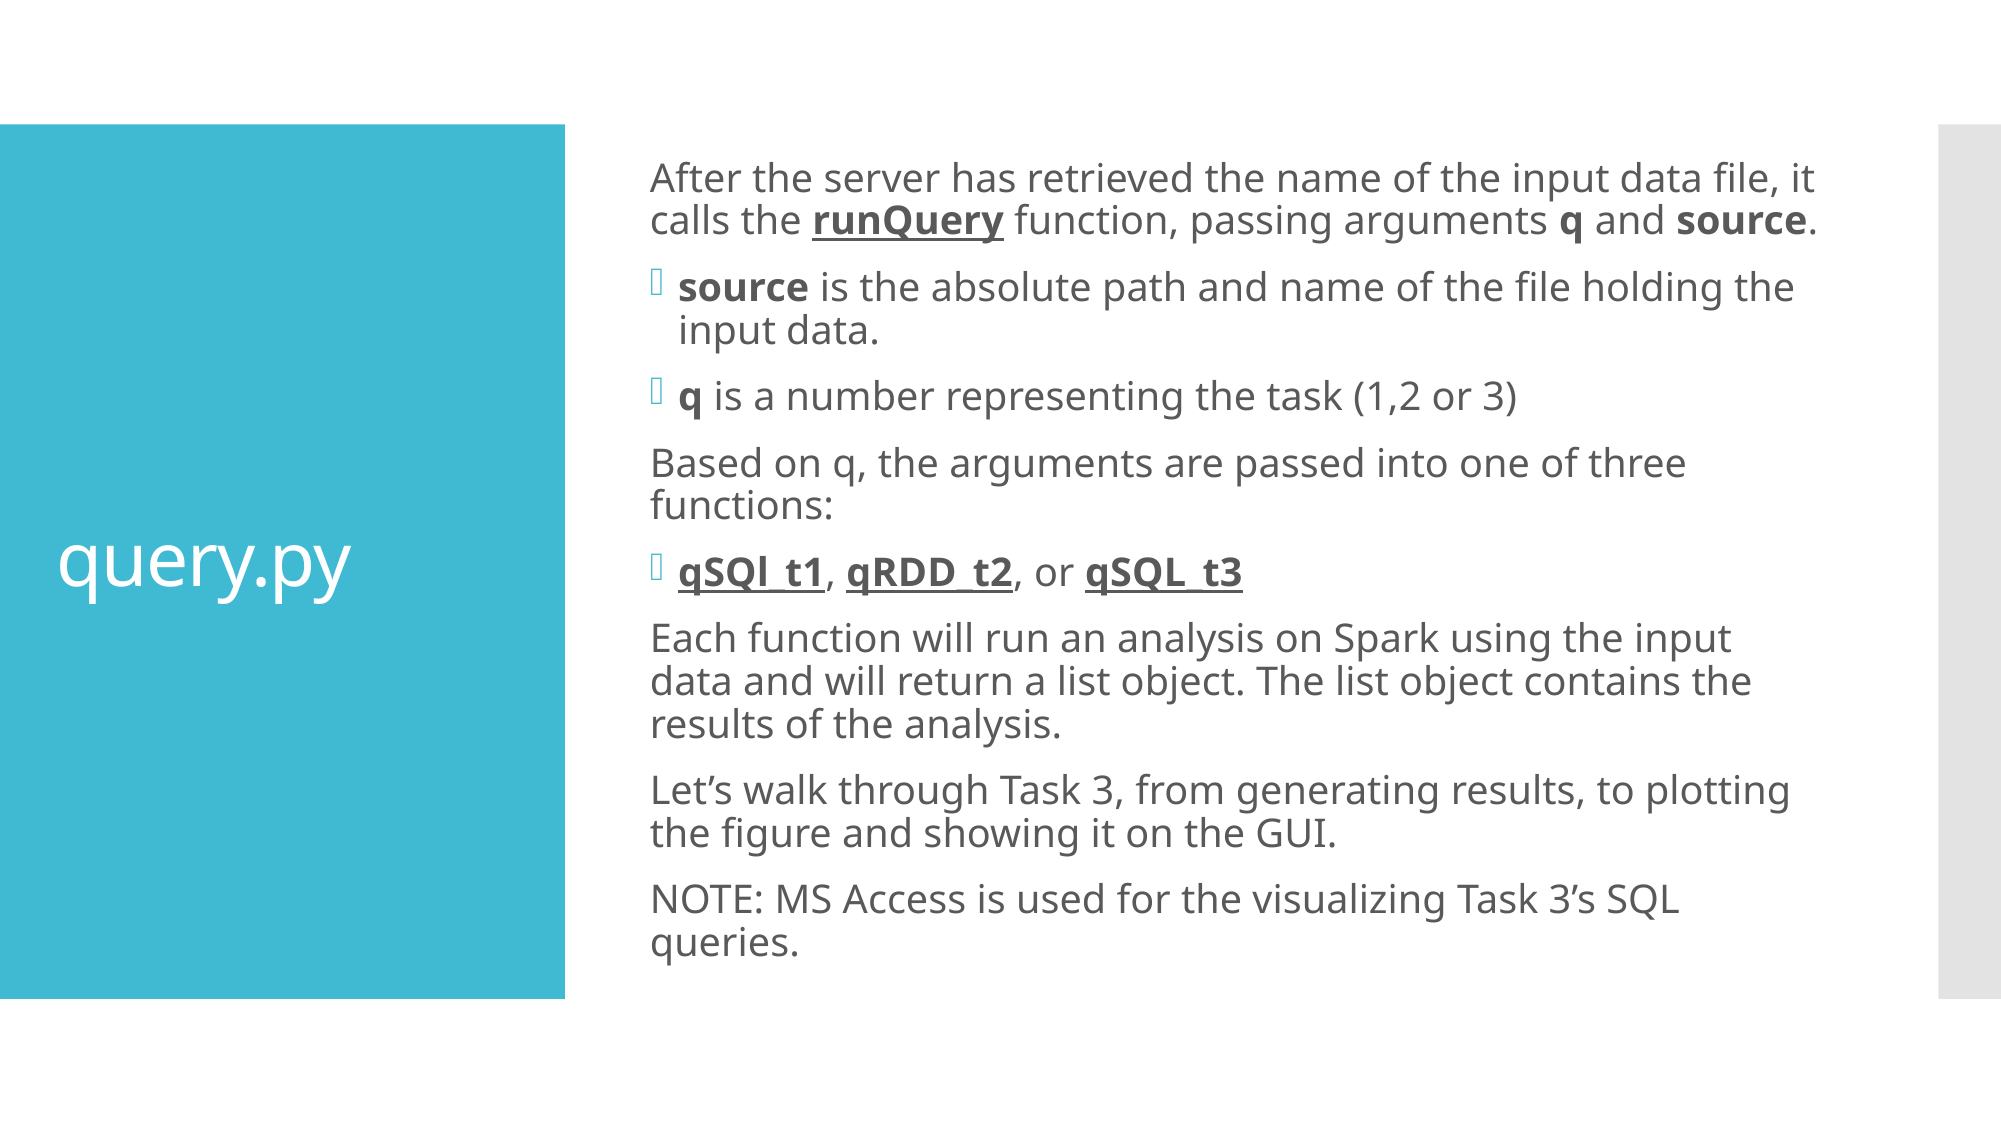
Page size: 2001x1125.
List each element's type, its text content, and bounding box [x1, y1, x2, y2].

list After the server has retrieved the name of the input data file, it calls the runQuery function, passing arguments q and source. source is the absolute path and name of the file holding the input data. q is a number representing the task (1,2 or 3) Based on q, the arguments are passed into one of three functions: qSQl_t1, qRDD_t2, or qSQL_t3 Each function will run an analysis on Spark using the input data and will return a list object. The list object contains the results of the analysis. Let’s walk through Task 3, from generating results, to plotting the figure and showing it on the GUI. NOTE: MS Access is used for the visualizing Task 3’s SQL queries. [634, 141, 1835, 982]
title query.py [41, 184, 525, 940]
